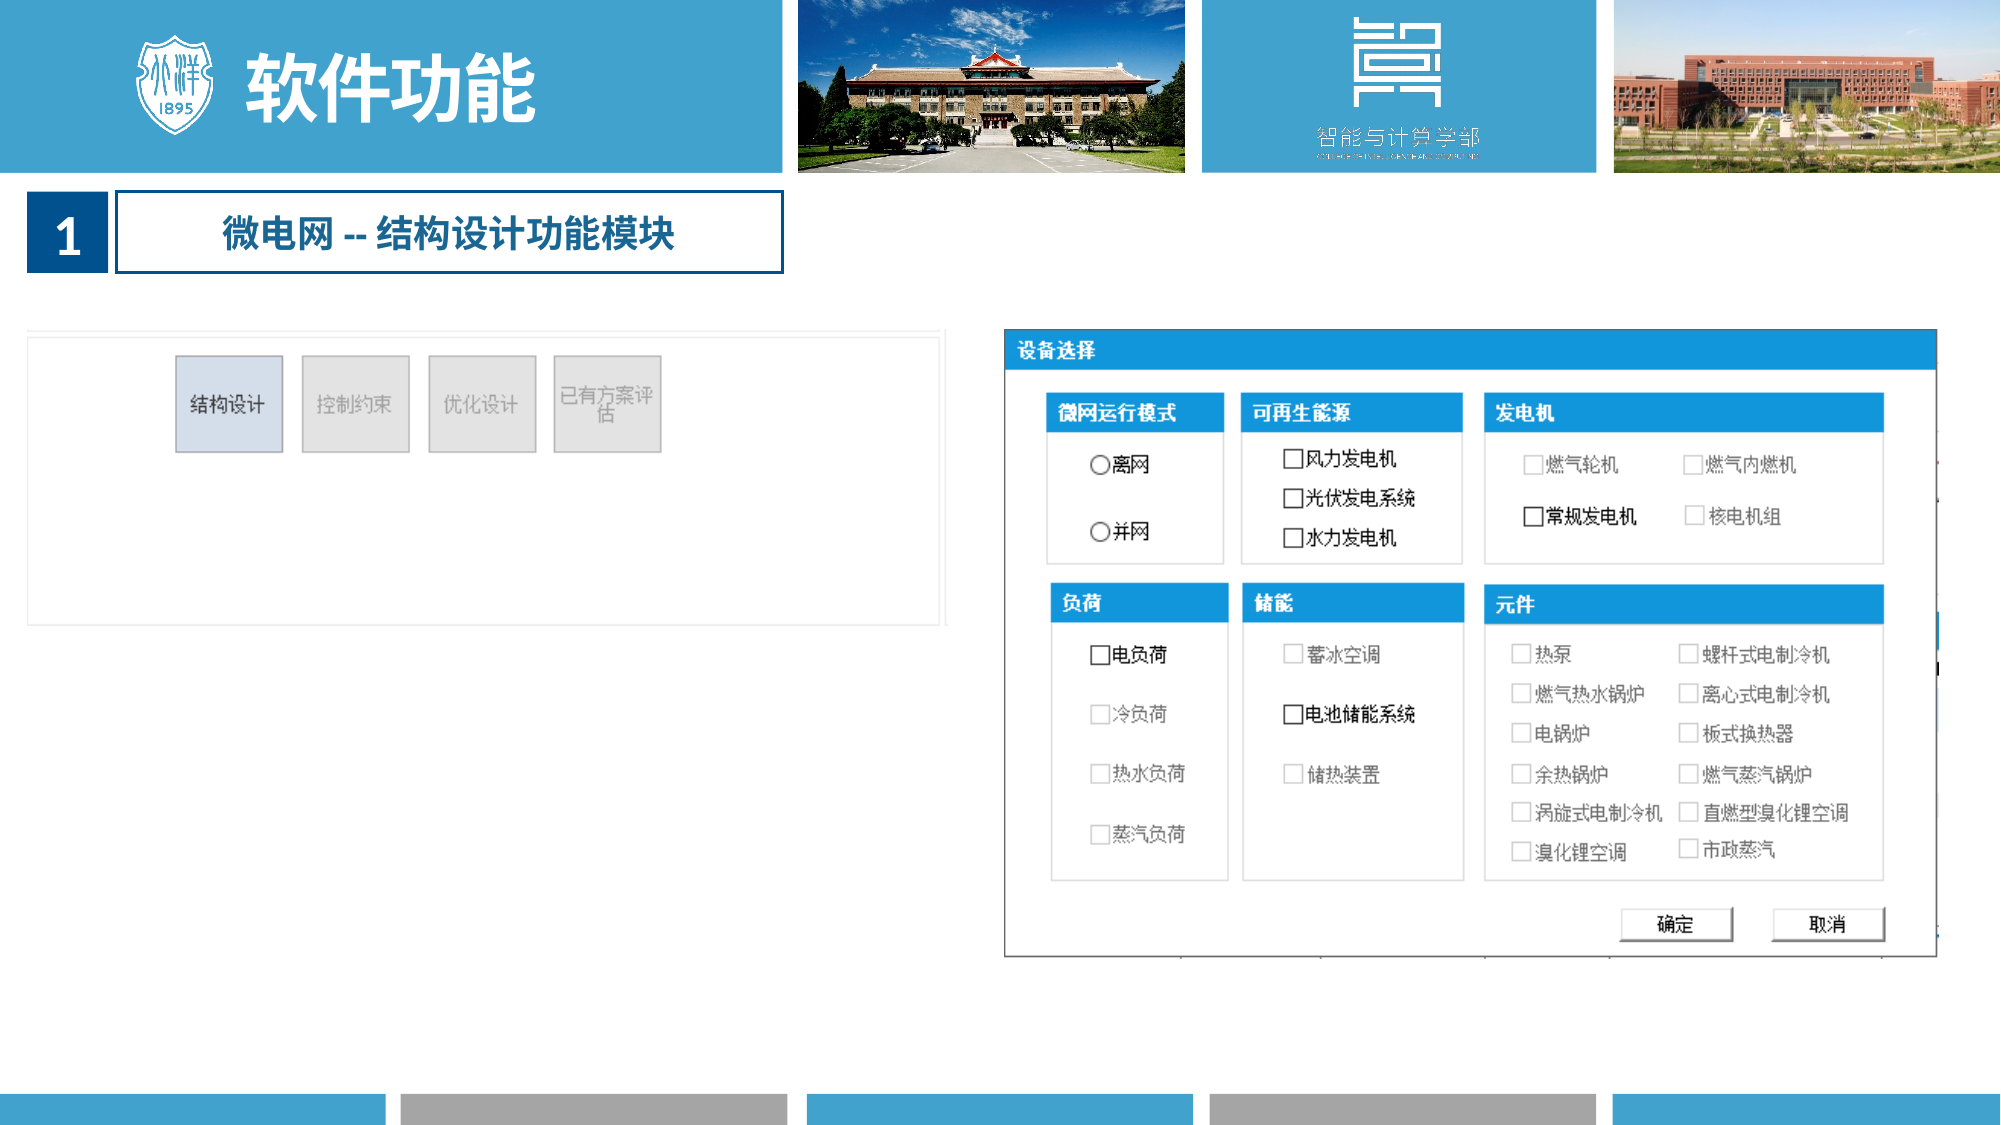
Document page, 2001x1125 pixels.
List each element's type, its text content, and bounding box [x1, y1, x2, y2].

picture [798, 0, 1185, 173]
picture [1613, 0, 2000, 173]
picture [1317, 17, 1479, 159]
picture [26, 329, 948, 626]
text_box 微电网--结构设计功能模块 [115, 191, 783, 274]
text_box 1 [26, 191, 109, 274]
text_box 软件功能 [0, 0, 783, 174]
picture [111, 28, 244, 148]
picture [1004, 329, 1939, 959]
